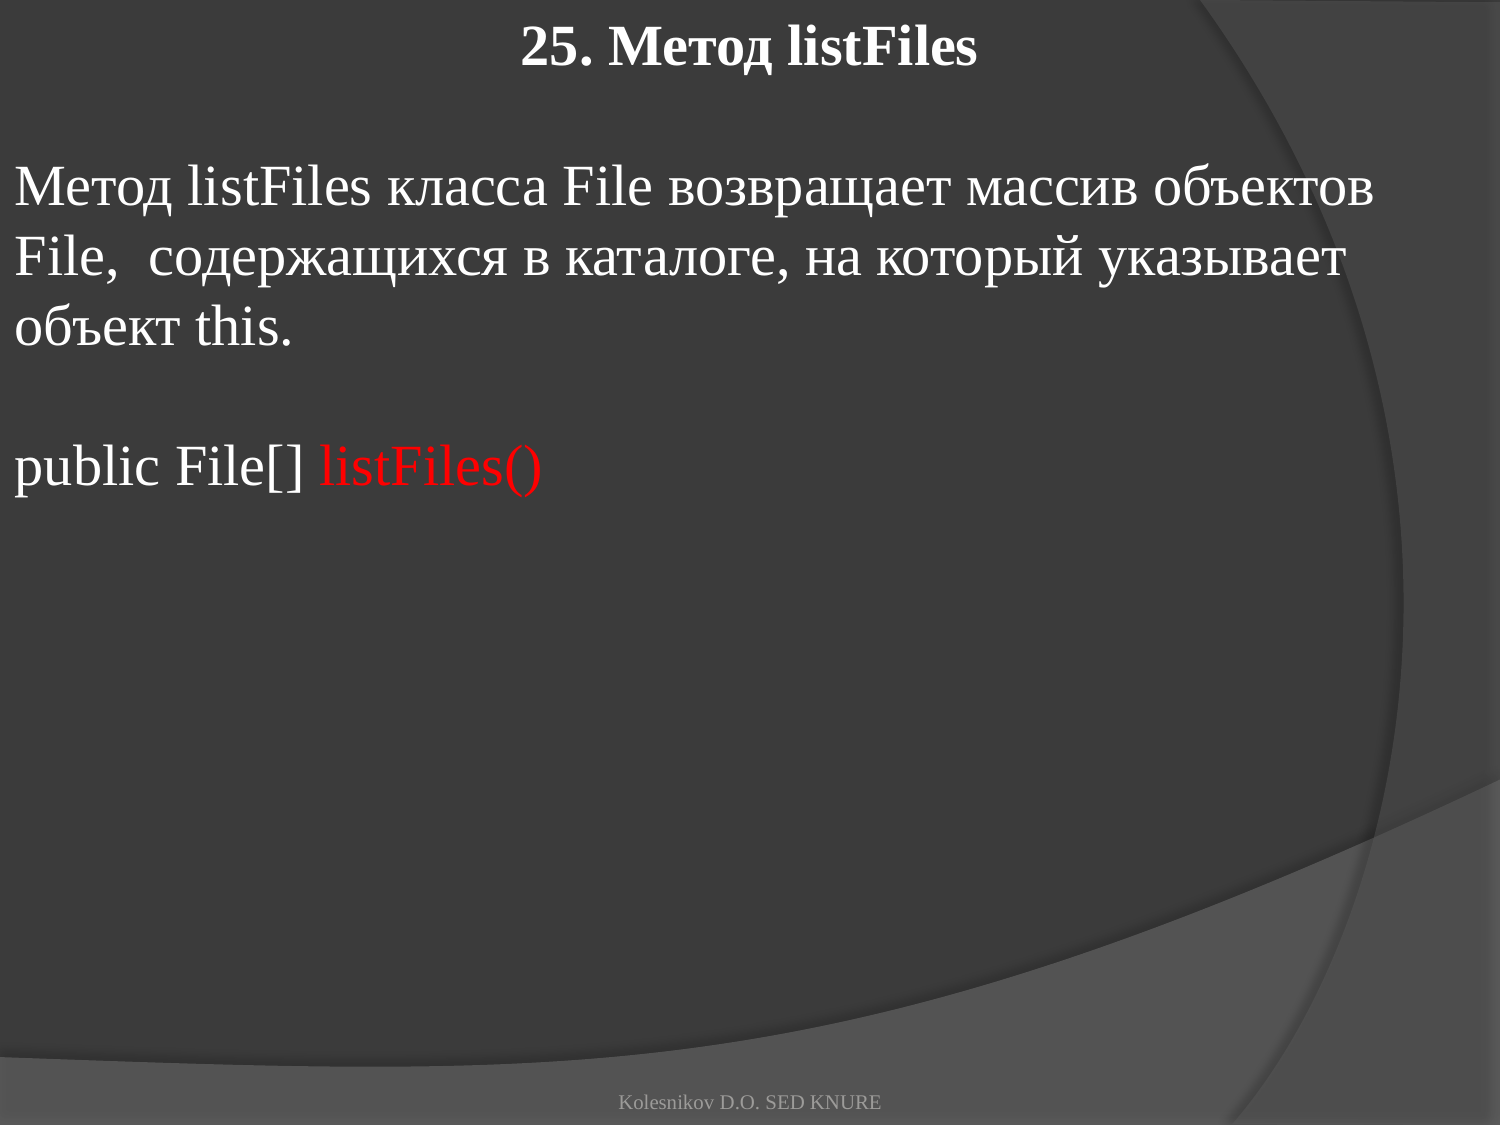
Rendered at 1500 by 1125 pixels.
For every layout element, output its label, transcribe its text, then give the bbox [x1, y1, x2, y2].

text_box 25. Метод listFiles Метод listFiles класса File возвращает массив объектов File, содержащихся в каталоге, на который указывает объект this. public File[] listFiles() [0, 0, 1500, 505]
footer Kolesnikov D.O. SED KNURE [512, 1053, 988, 1114]
